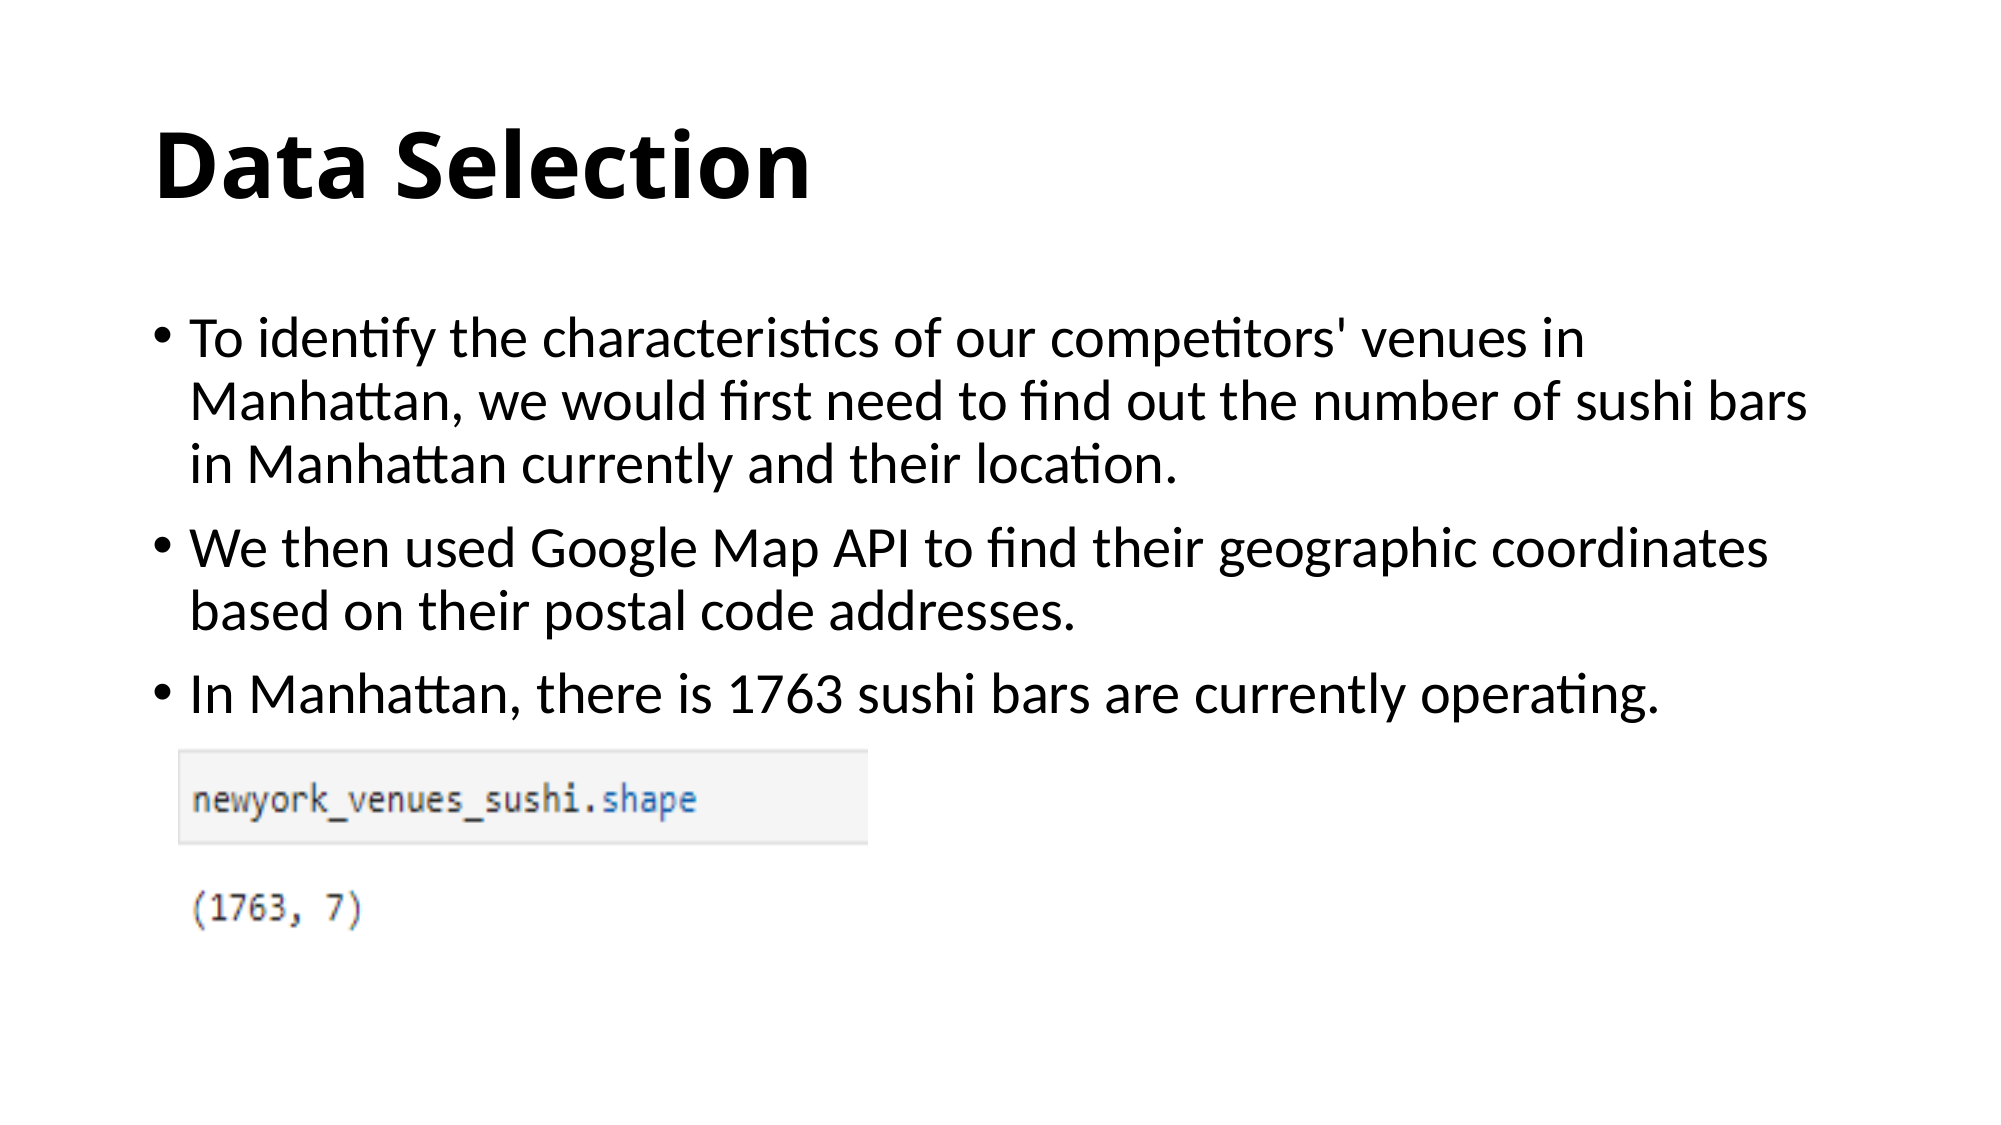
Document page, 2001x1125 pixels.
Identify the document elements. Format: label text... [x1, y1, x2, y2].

picture [178, 721, 868, 984]
list To identify the characteristics of our competitors' venues in Manhattan, we would first need to find out the number of sushi bars in Manhattan currently and their location. We then used Google Map API to find their geographic coordinates based on their postal code addresses. In Manhattan, there is 1763 sushi bars are currently operating. [137, 299, 1863, 1014]
title Data Selection [137, 59, 1863, 278]
